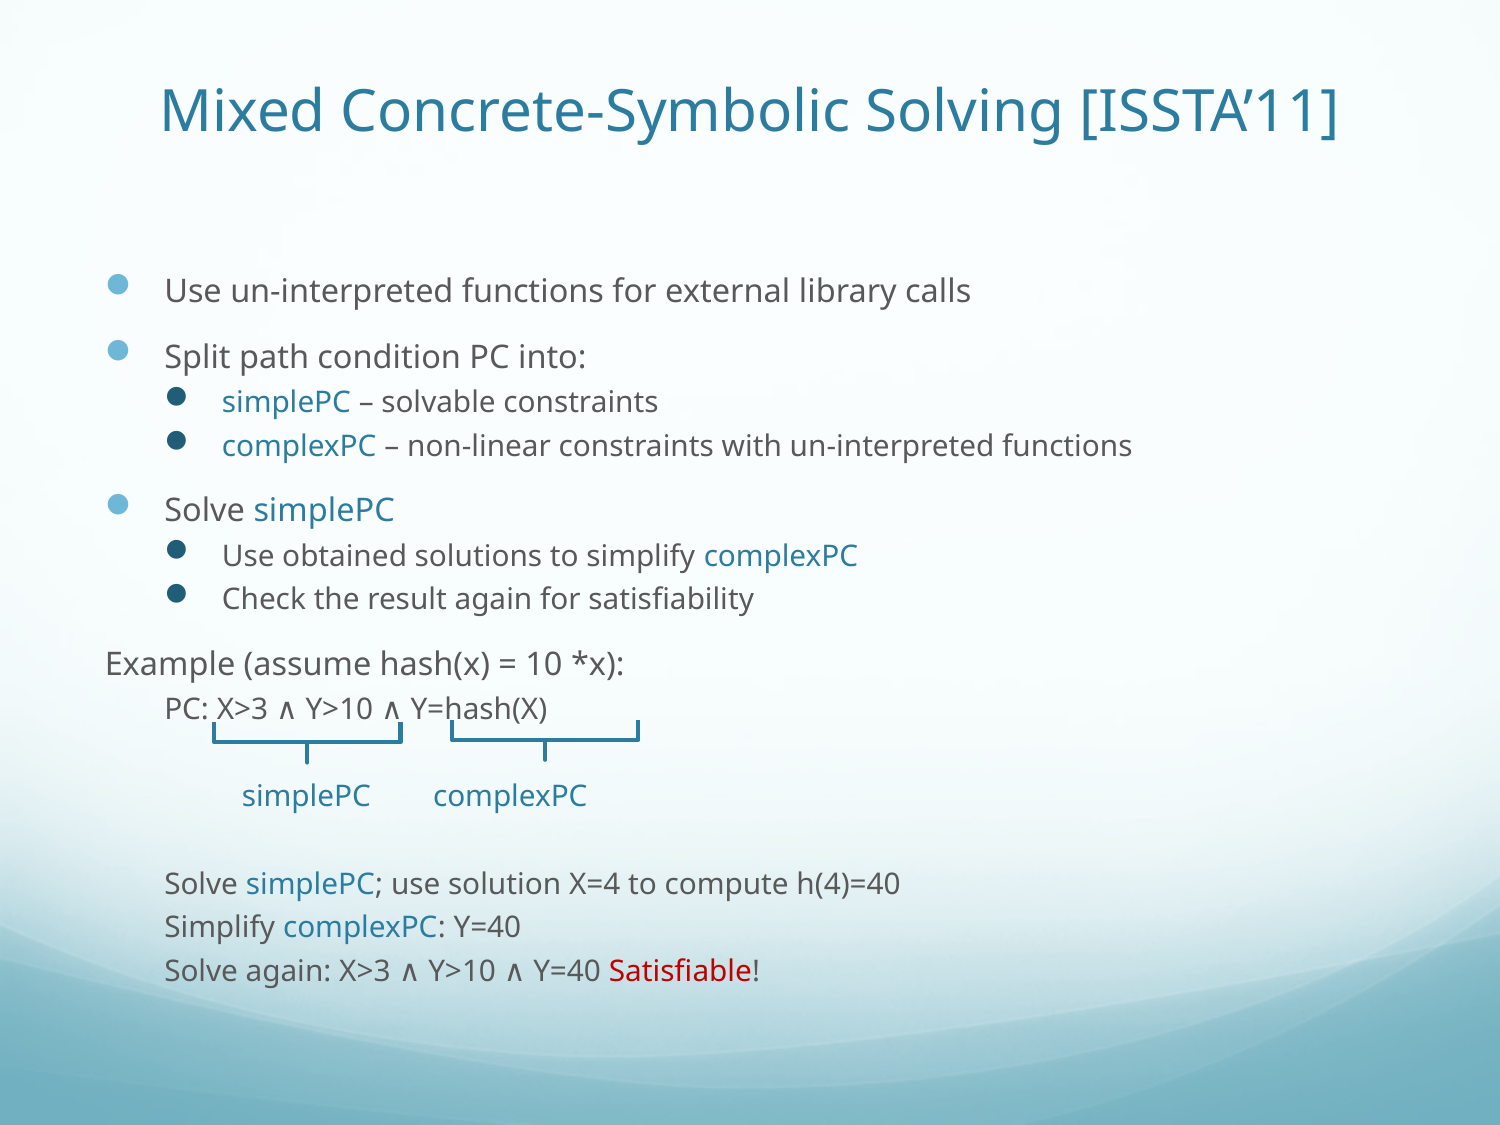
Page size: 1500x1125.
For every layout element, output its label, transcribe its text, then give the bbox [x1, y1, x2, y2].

text_box [450, 719, 640, 762]
text_box Use un-interpreted functions for external library calls Split path condition PC into: simplePC – solvable constraints complexPC – non-linear constraints with un-interpreted functions Solve simplePC Use obtained solutions to simplify complexPC Check the result again for satisfiability Example (assume hash(x) = 10 *x): PC: X>3 ∧ Y>10 ∧ Y=hash(X) simplePC complexPC Solve simplePC; use solution X=4 to compute h(4)=40 Simplify complexPC: Y=40 Solve again: X>3 ∧ Y>10 ∧ Y=40 Satisfiable! [90, 262, 1410, 997]
title Mixed Concrete-Symbolic Solving [ISSTA’11] [90, 0, 1410, 151]
text_box [212, 722, 403, 765]
